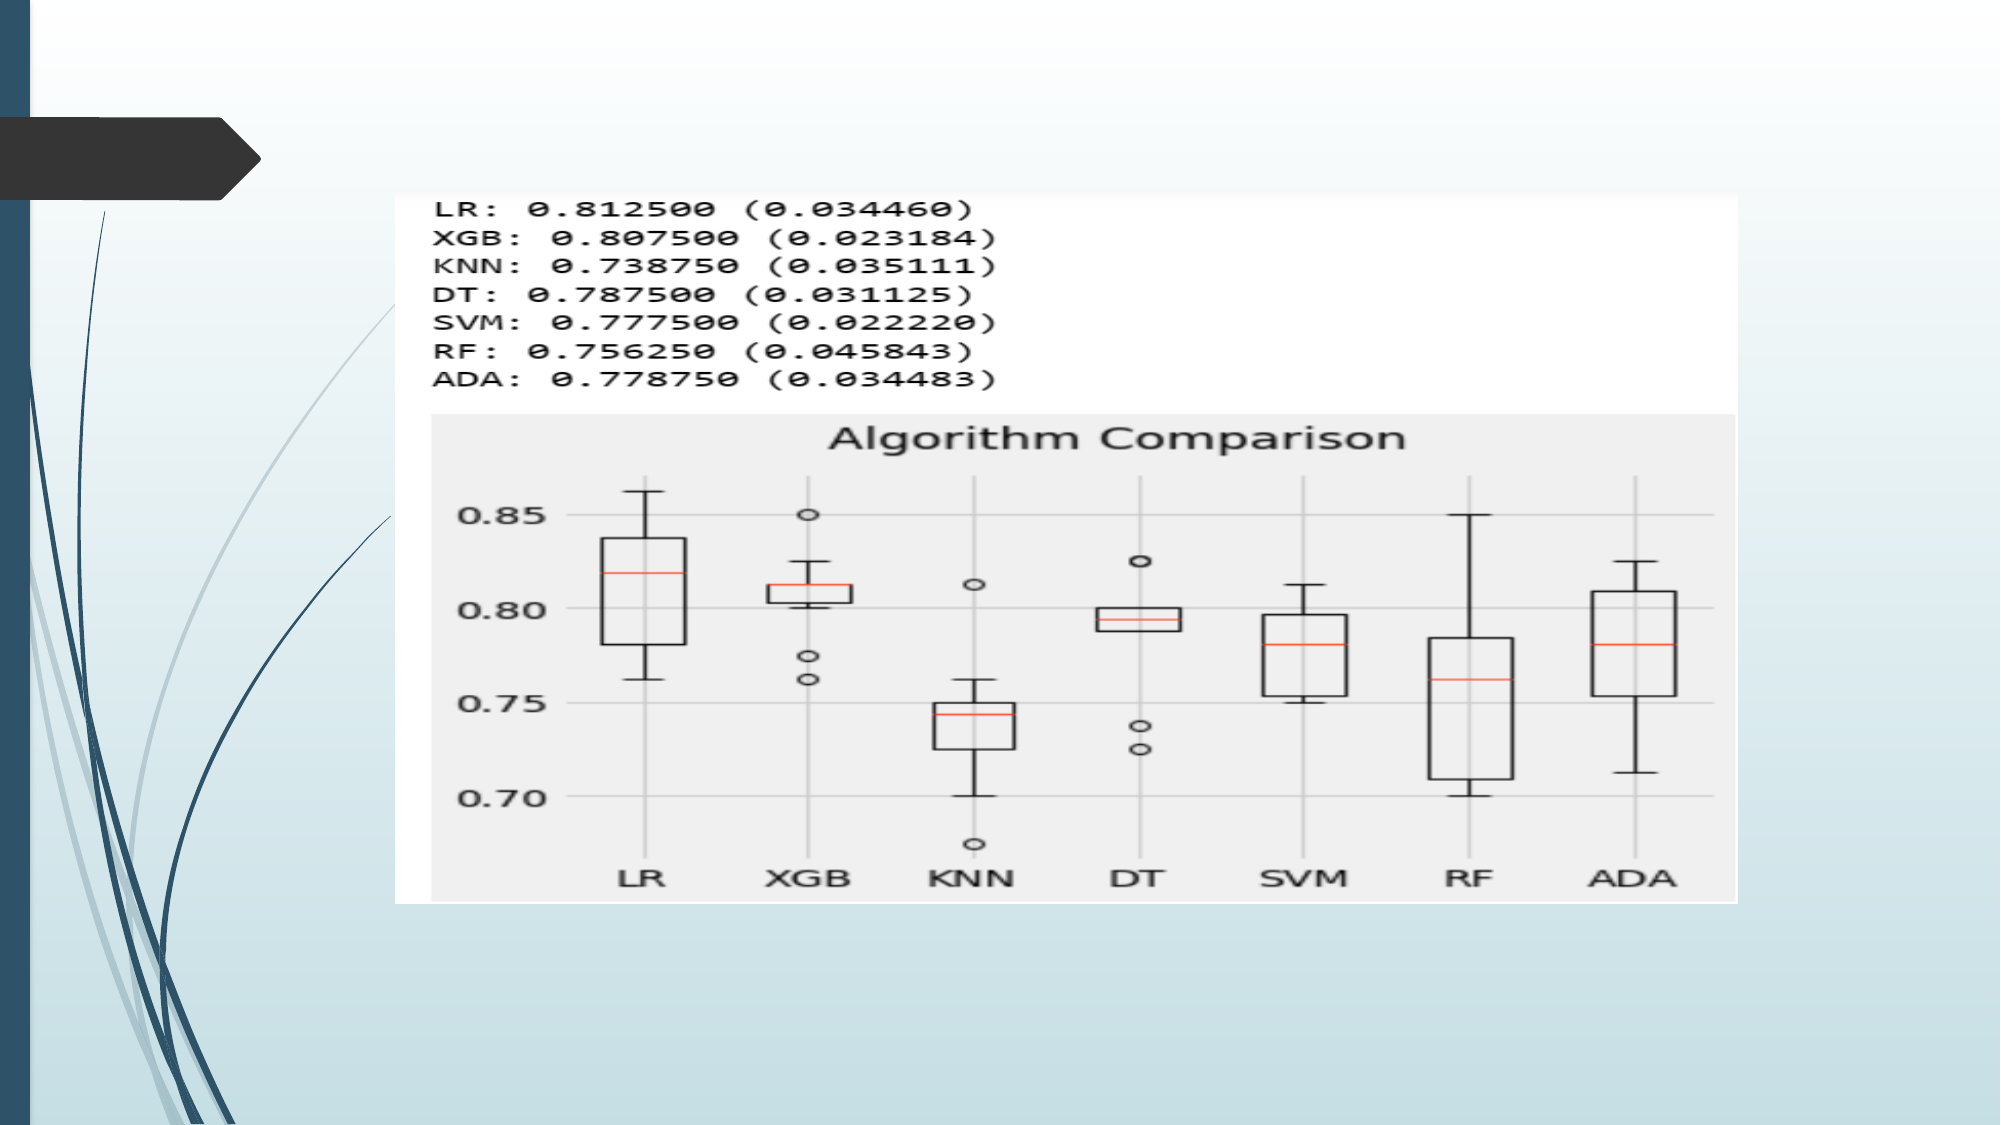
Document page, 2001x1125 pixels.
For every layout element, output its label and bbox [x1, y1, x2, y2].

picture [395, 191, 1738, 904]
